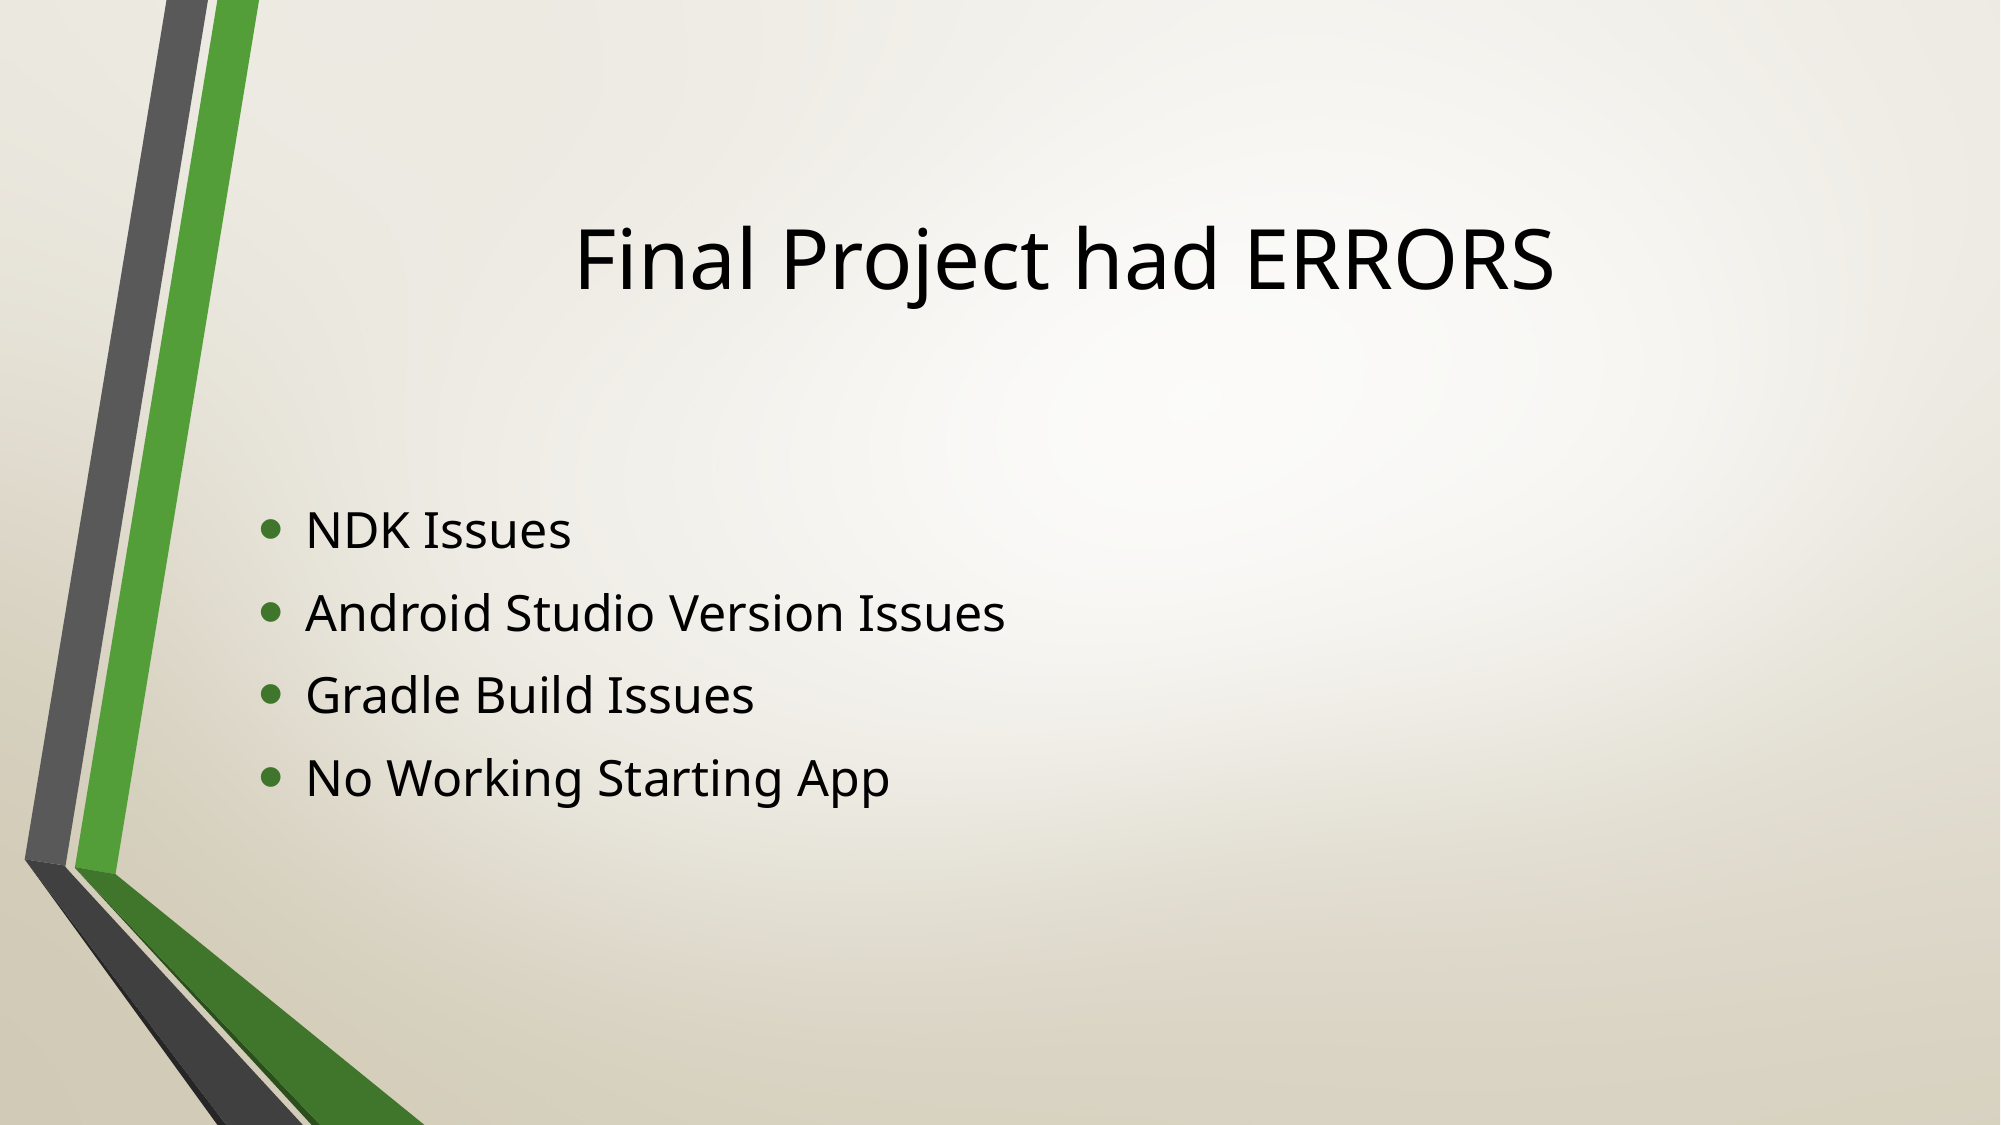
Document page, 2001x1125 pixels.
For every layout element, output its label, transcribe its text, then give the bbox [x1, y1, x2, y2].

title Final Project had ERRORS [243, 112, 1887, 400]
list NDK Issues Android Studio Version Issues Gradle Build Issues No Working Starting App [243, 437, 1887, 950]
